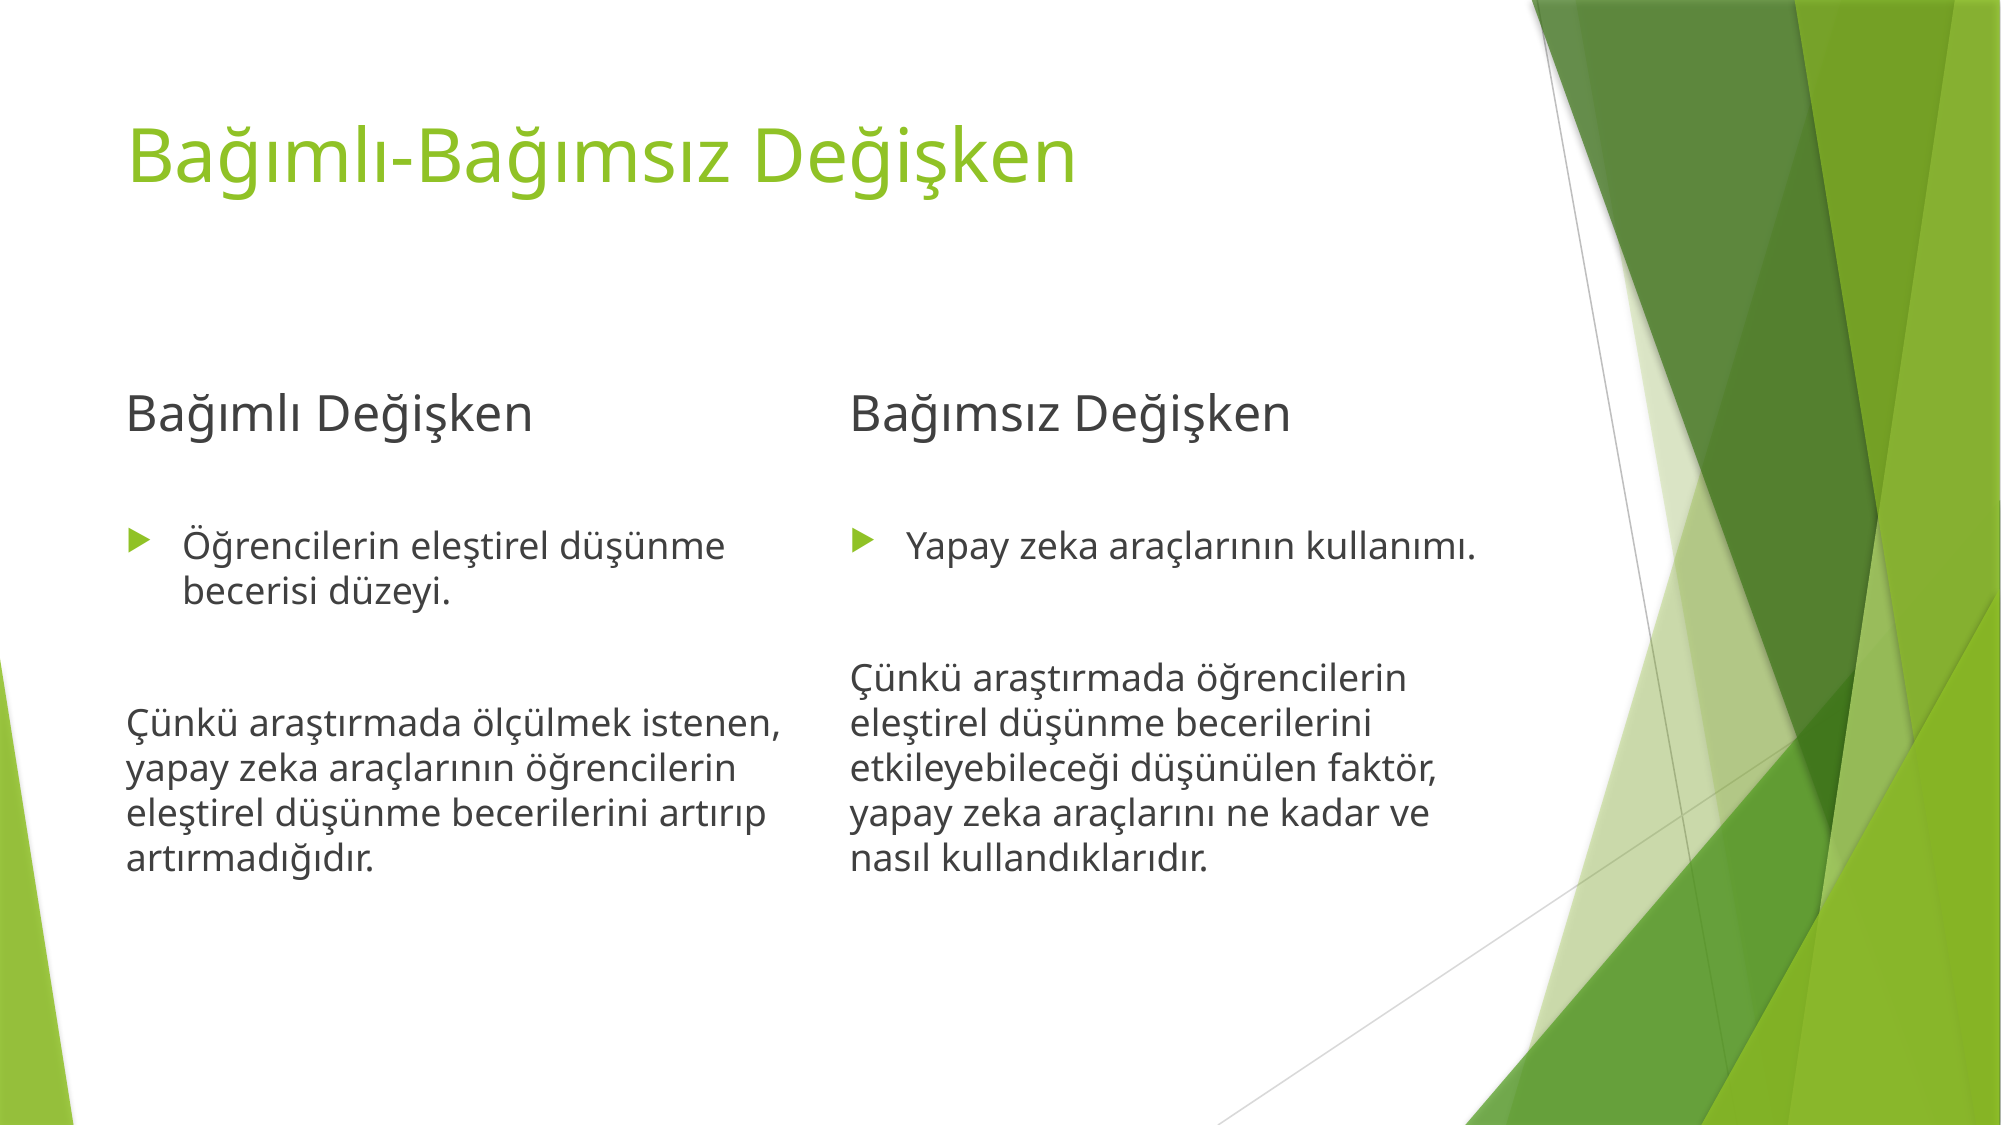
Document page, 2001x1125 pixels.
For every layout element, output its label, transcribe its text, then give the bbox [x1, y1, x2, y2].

list Öğrencilerin eleştirel düşünme becerisi düzeyi. Çünkü araştırmada ölçülmek istenen, yapay zeka araçlarının öğrencilerin eleştirel düşünme becerilerini artırıp artırmadığıdır. [110, 448, 798, 991]
list Yapay zeka araçlarının kullanımı. Çünkü araştırmada öğrencilerin eleştirel düşünme becerilerini etkileyebileceği düşünülen faktör, yapay zeka araçlarını ne kadar ve nasıl kullandıklarıdır. [834, 448, 1522, 1090]
list Bağımsız Değişken [834, 354, 1522, 448]
list Bağımlı Değişken [110, 354, 798, 448]
title Bağımlı-Bağımsız Değişken [111, 99, 1522, 317]
